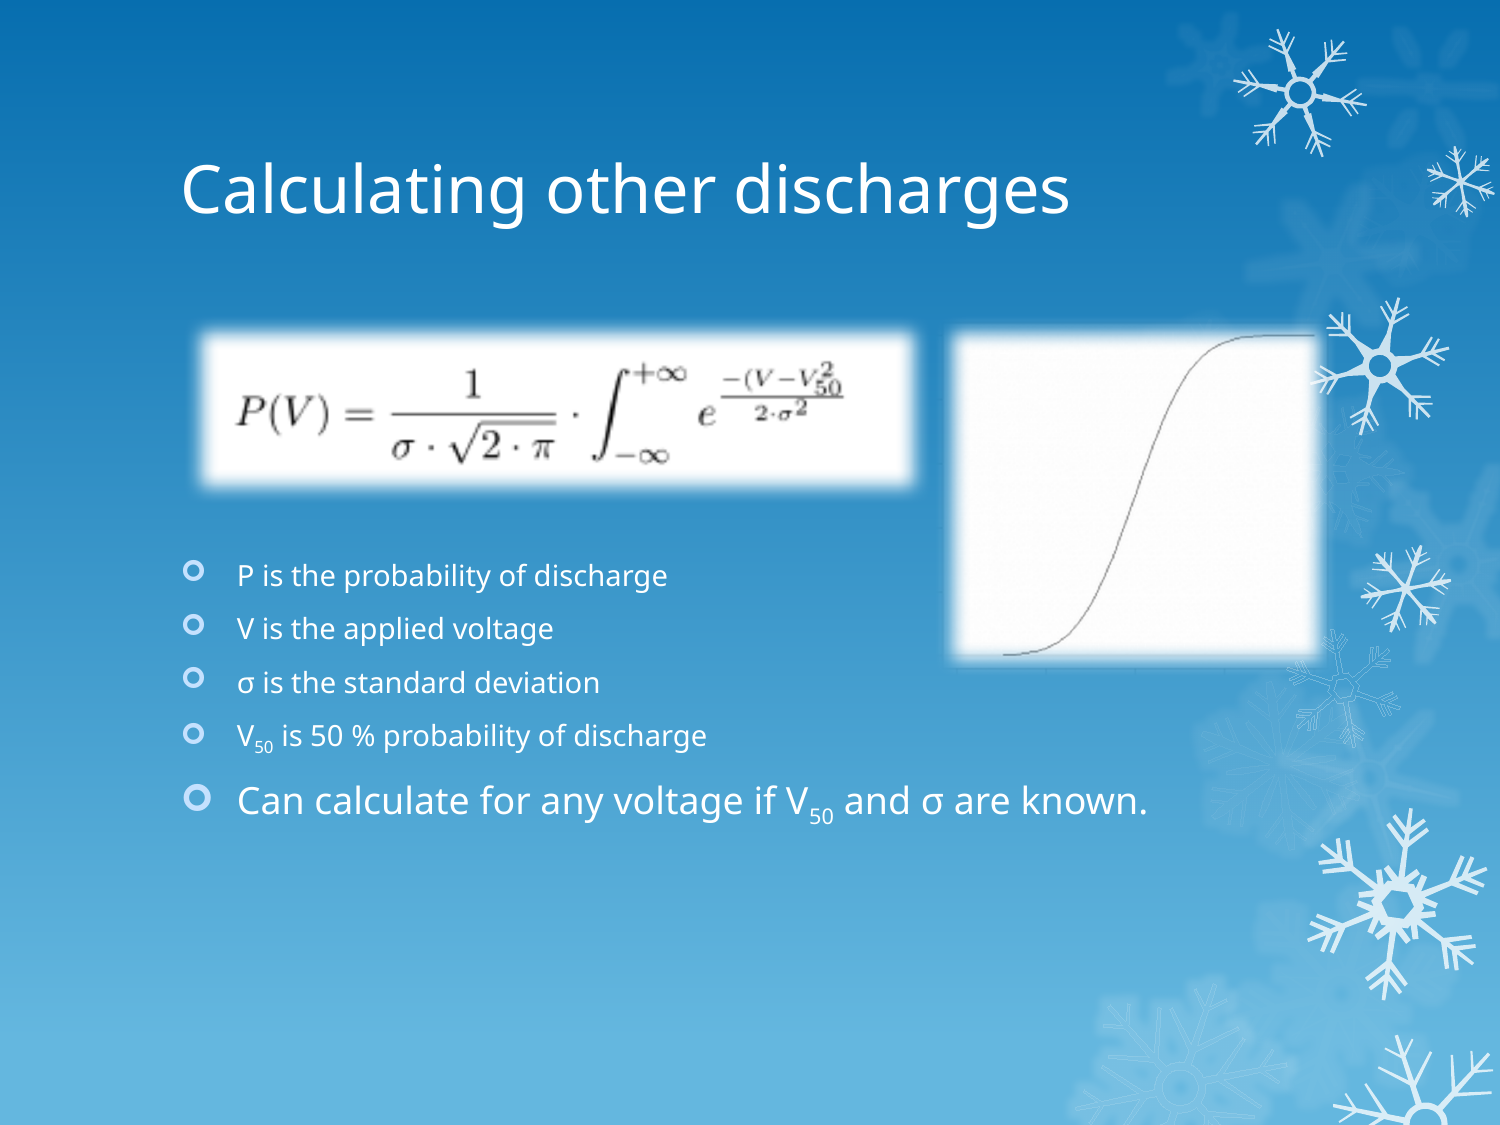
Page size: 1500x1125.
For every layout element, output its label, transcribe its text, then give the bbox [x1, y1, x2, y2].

picture [182, 313, 1338, 679]
list P is the probability of discharge V is the applied voltage σ is the standard deviation V50 is 50 % probability of discharge Can calculate for any voltage if V50 and σ are known. [165, 296, 1335, 962]
title Calculating other discharges [165, 110, 1335, 263]
